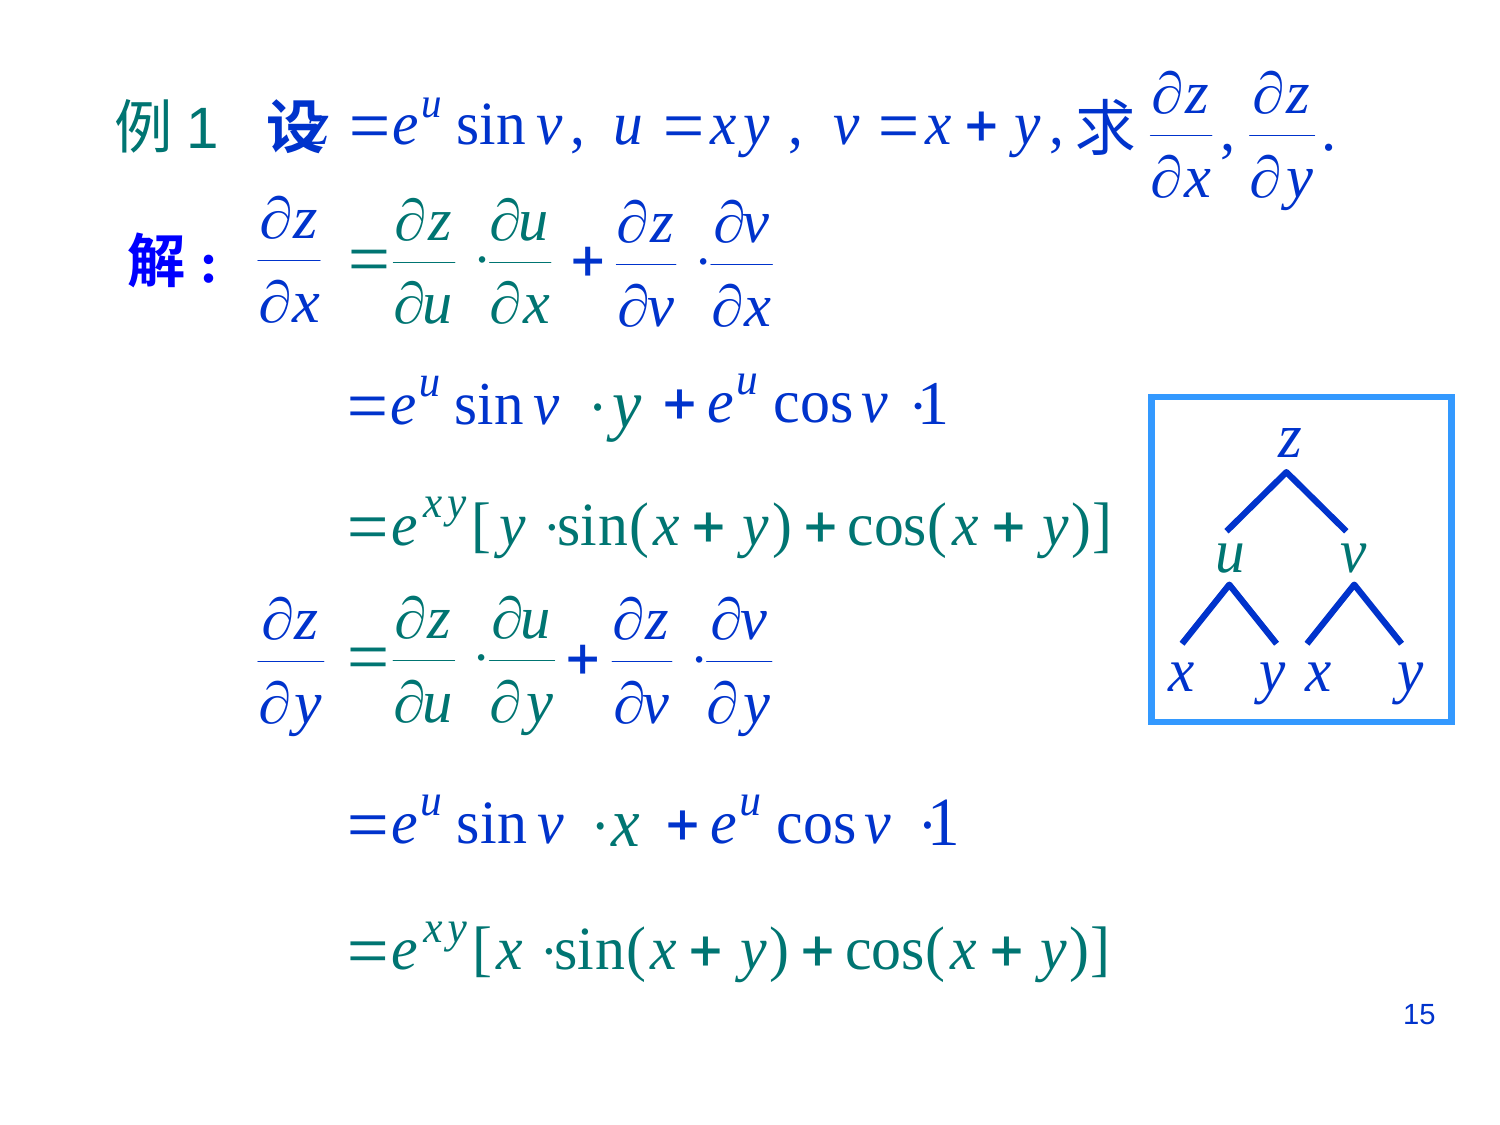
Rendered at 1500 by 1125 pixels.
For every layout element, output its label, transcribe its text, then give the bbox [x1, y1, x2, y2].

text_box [253, 187, 325, 340]
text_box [1272, 425, 1308, 461]
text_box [901, 782, 962, 853]
slide_number 15 [1074, 987, 1451, 1066]
text_box 例1 设 [99, 75, 375, 175]
text_box 解: [112, 216, 253, 302]
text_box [341, 357, 563, 430]
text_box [566, 191, 775, 344]
text_box [1182, 591, 1277, 644]
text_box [1161, 657, 1427, 710]
text_box [1151, 397, 1452, 723]
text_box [341, 775, 567, 849]
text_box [299, 79, 1067, 163]
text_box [572, 381, 655, 453]
text_box [1307, 591, 1402, 644]
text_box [574, 799, 651, 860]
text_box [1074, 62, 1334, 215]
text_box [253, 588, 329, 741]
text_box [899, 377, 946, 428]
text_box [662, 774, 894, 848]
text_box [341, 901, 1108, 988]
text_box [1226, 472, 1347, 532]
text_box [659, 354, 891, 428]
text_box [341, 477, 1110, 563]
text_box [562, 588, 775, 741]
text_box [1213, 538, 1371, 591]
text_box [341, 587, 558, 740]
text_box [341, 189, 554, 342]
